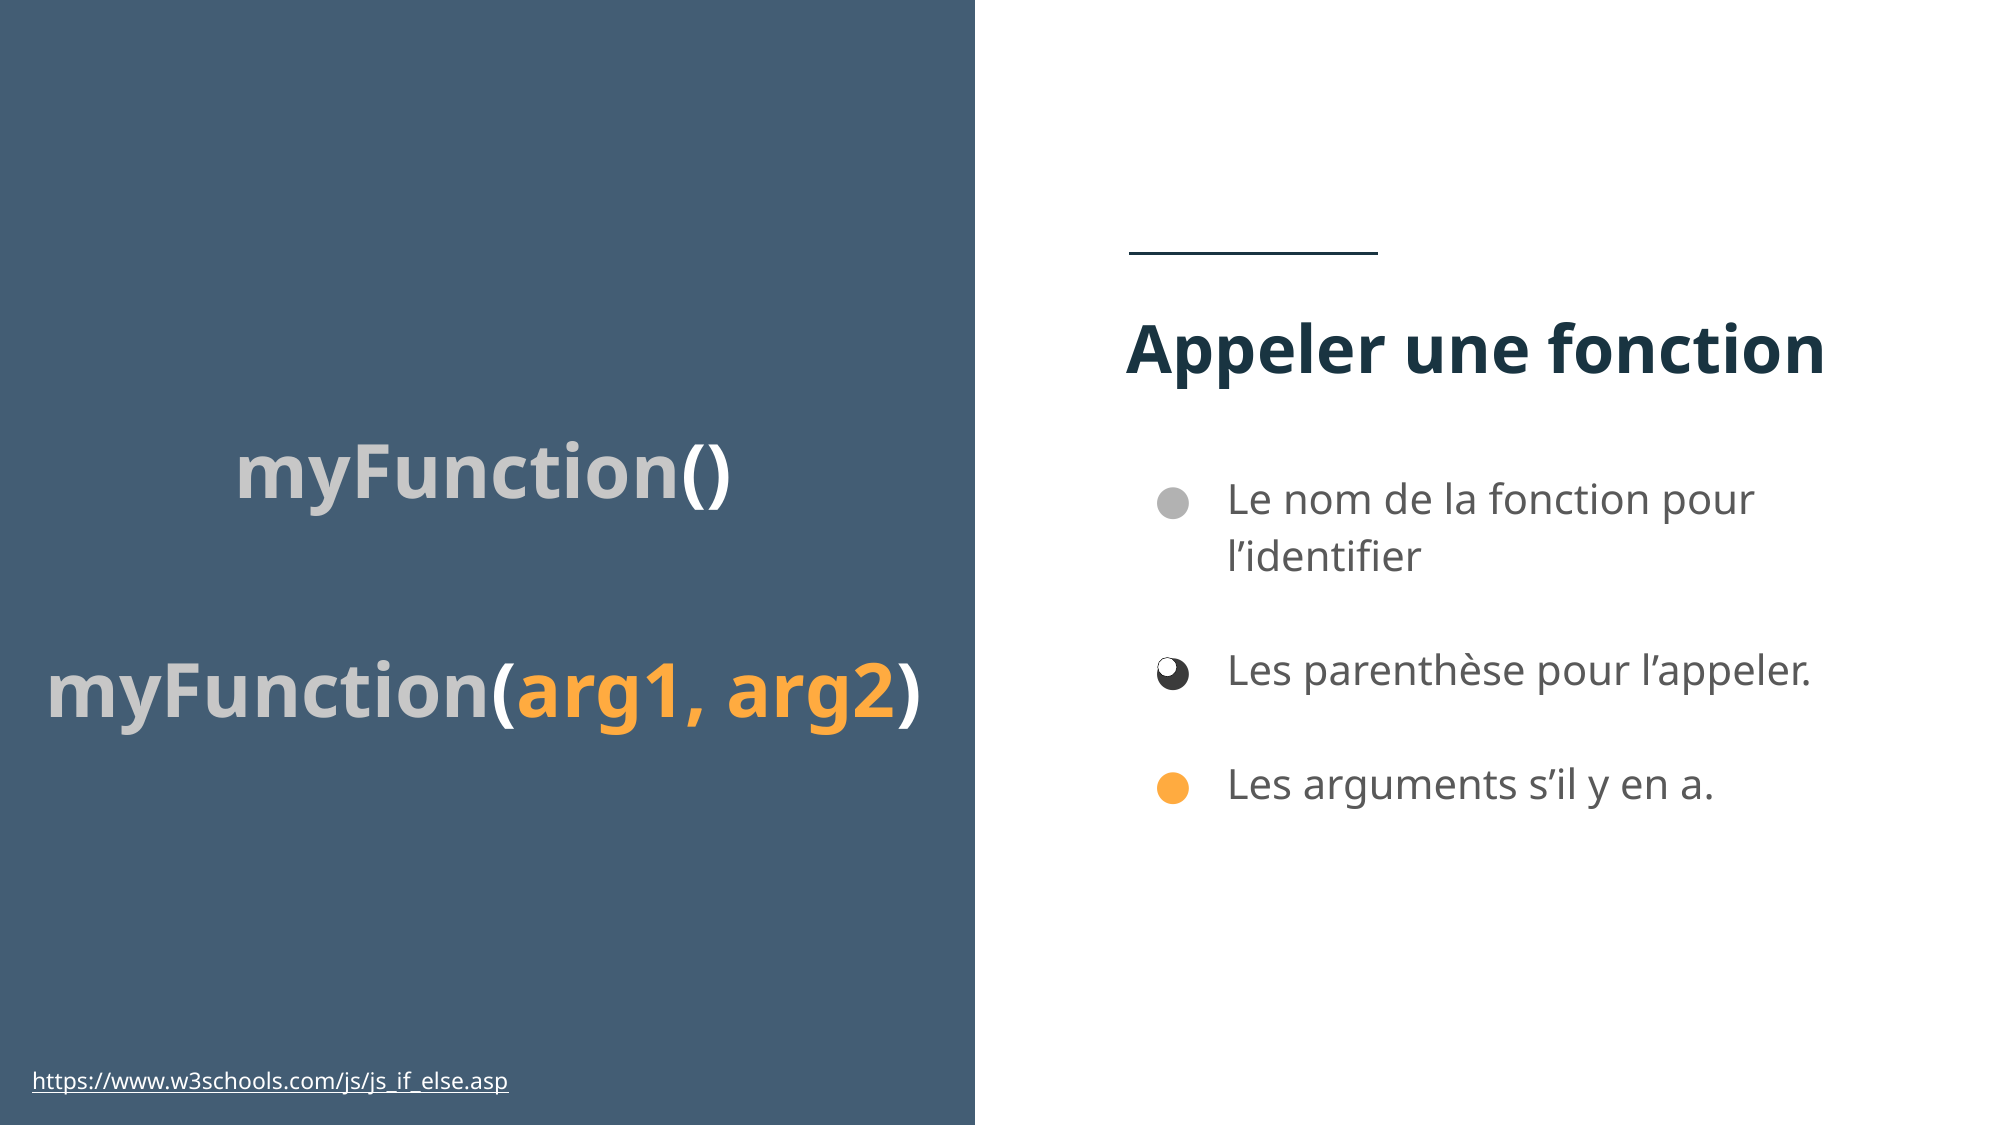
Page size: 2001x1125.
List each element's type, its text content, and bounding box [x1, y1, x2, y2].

text_box myFunction(arg1, arg2) [19, 635, 947, 741]
text_box myFunction() [19, 416, 947, 522]
text_box https://www.w3schools.com/js/js_if_else.asp [17, 1059, 524, 1125]
text_box [1155, 655, 1179, 679]
title Appeler une fonction [1111, 291, 1908, 417]
list Le nom de la fonction pour l’identifier Les parenthèse pour l’appeler. Les arguments s’il y en a. [1111, 451, 1908, 1022]
